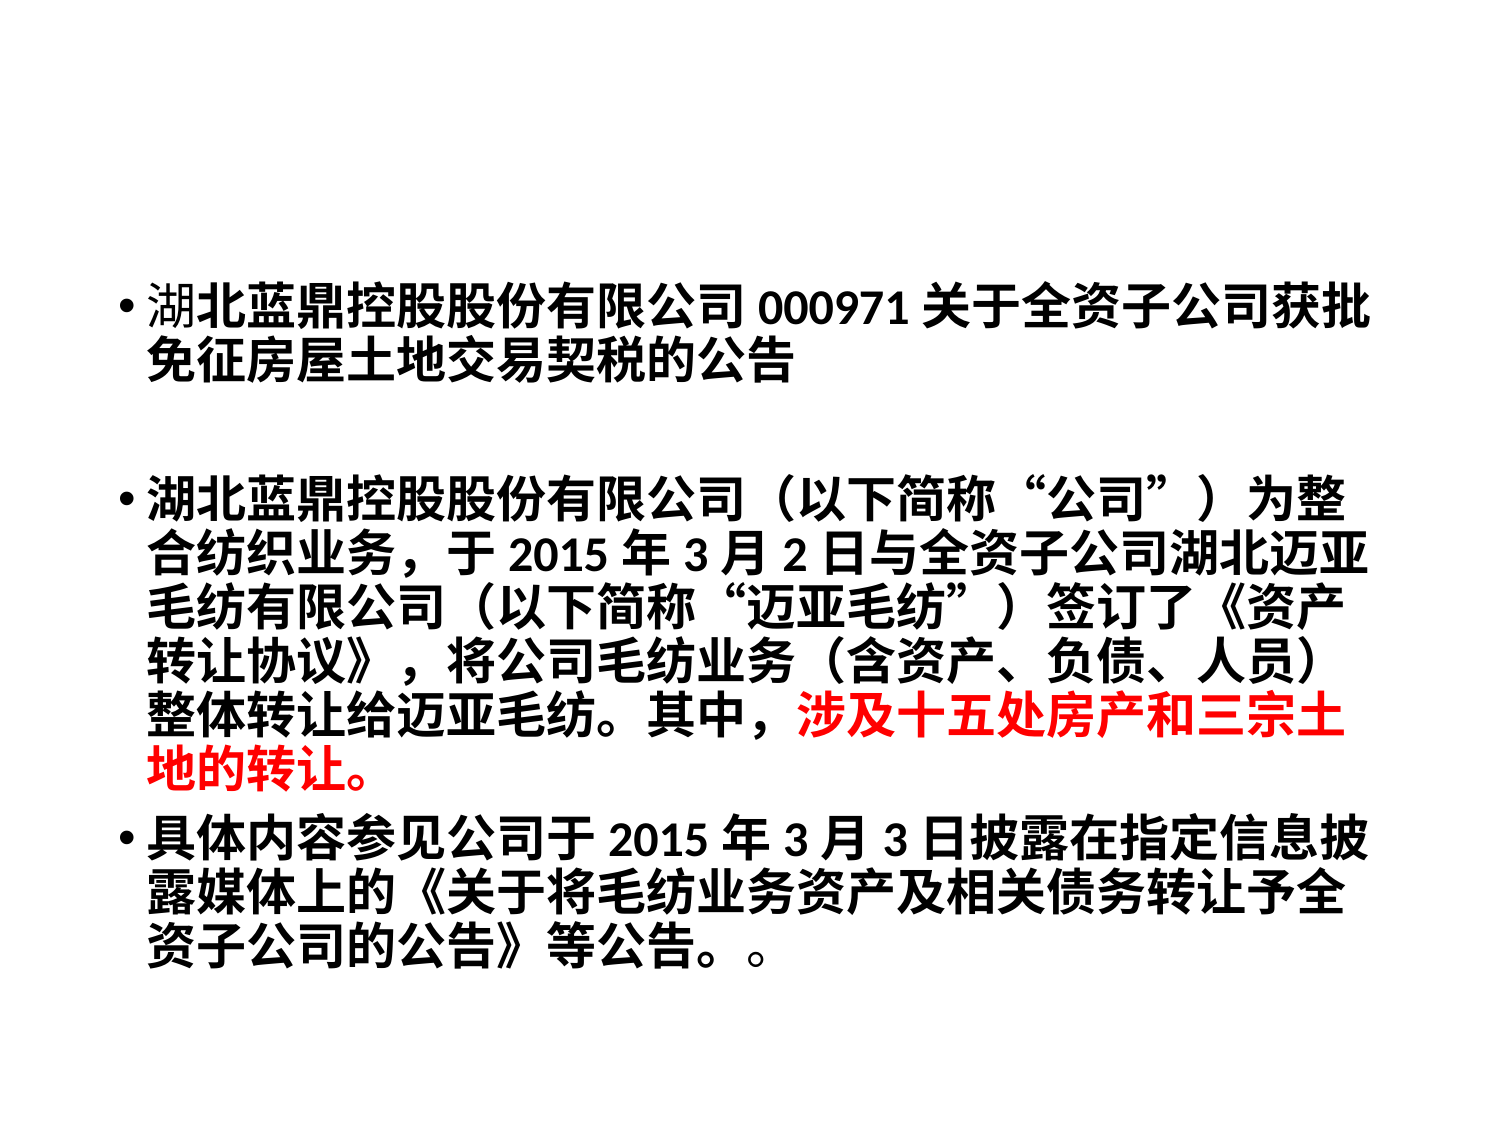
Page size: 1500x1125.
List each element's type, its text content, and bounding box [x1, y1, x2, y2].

list 湖北蓝鼎控股股份有限公司000971关于全资子公司获批免征房屋土地交易契税的公告 湖北蓝鼎控股股份有限公司（以下简称“公司”）为整合纺织业务，于2015年3月2日与全资子公司湖北迈亚毛纺有限公司（以下简称“迈亚毛纺”）签订了《资产转让协议》，将公司毛纺业务（含资产、负债、人员）整体转让给迈亚毛纺。其中，涉及十五处房产和三宗土地的转让。 具体内容参见公司于2015年3月3日披露在指定信息披露媒体上的《关于将毛纺业务资产及相关债务转让予全资子公司的公告》等公告。。 [103, 273, 1397, 1002]
